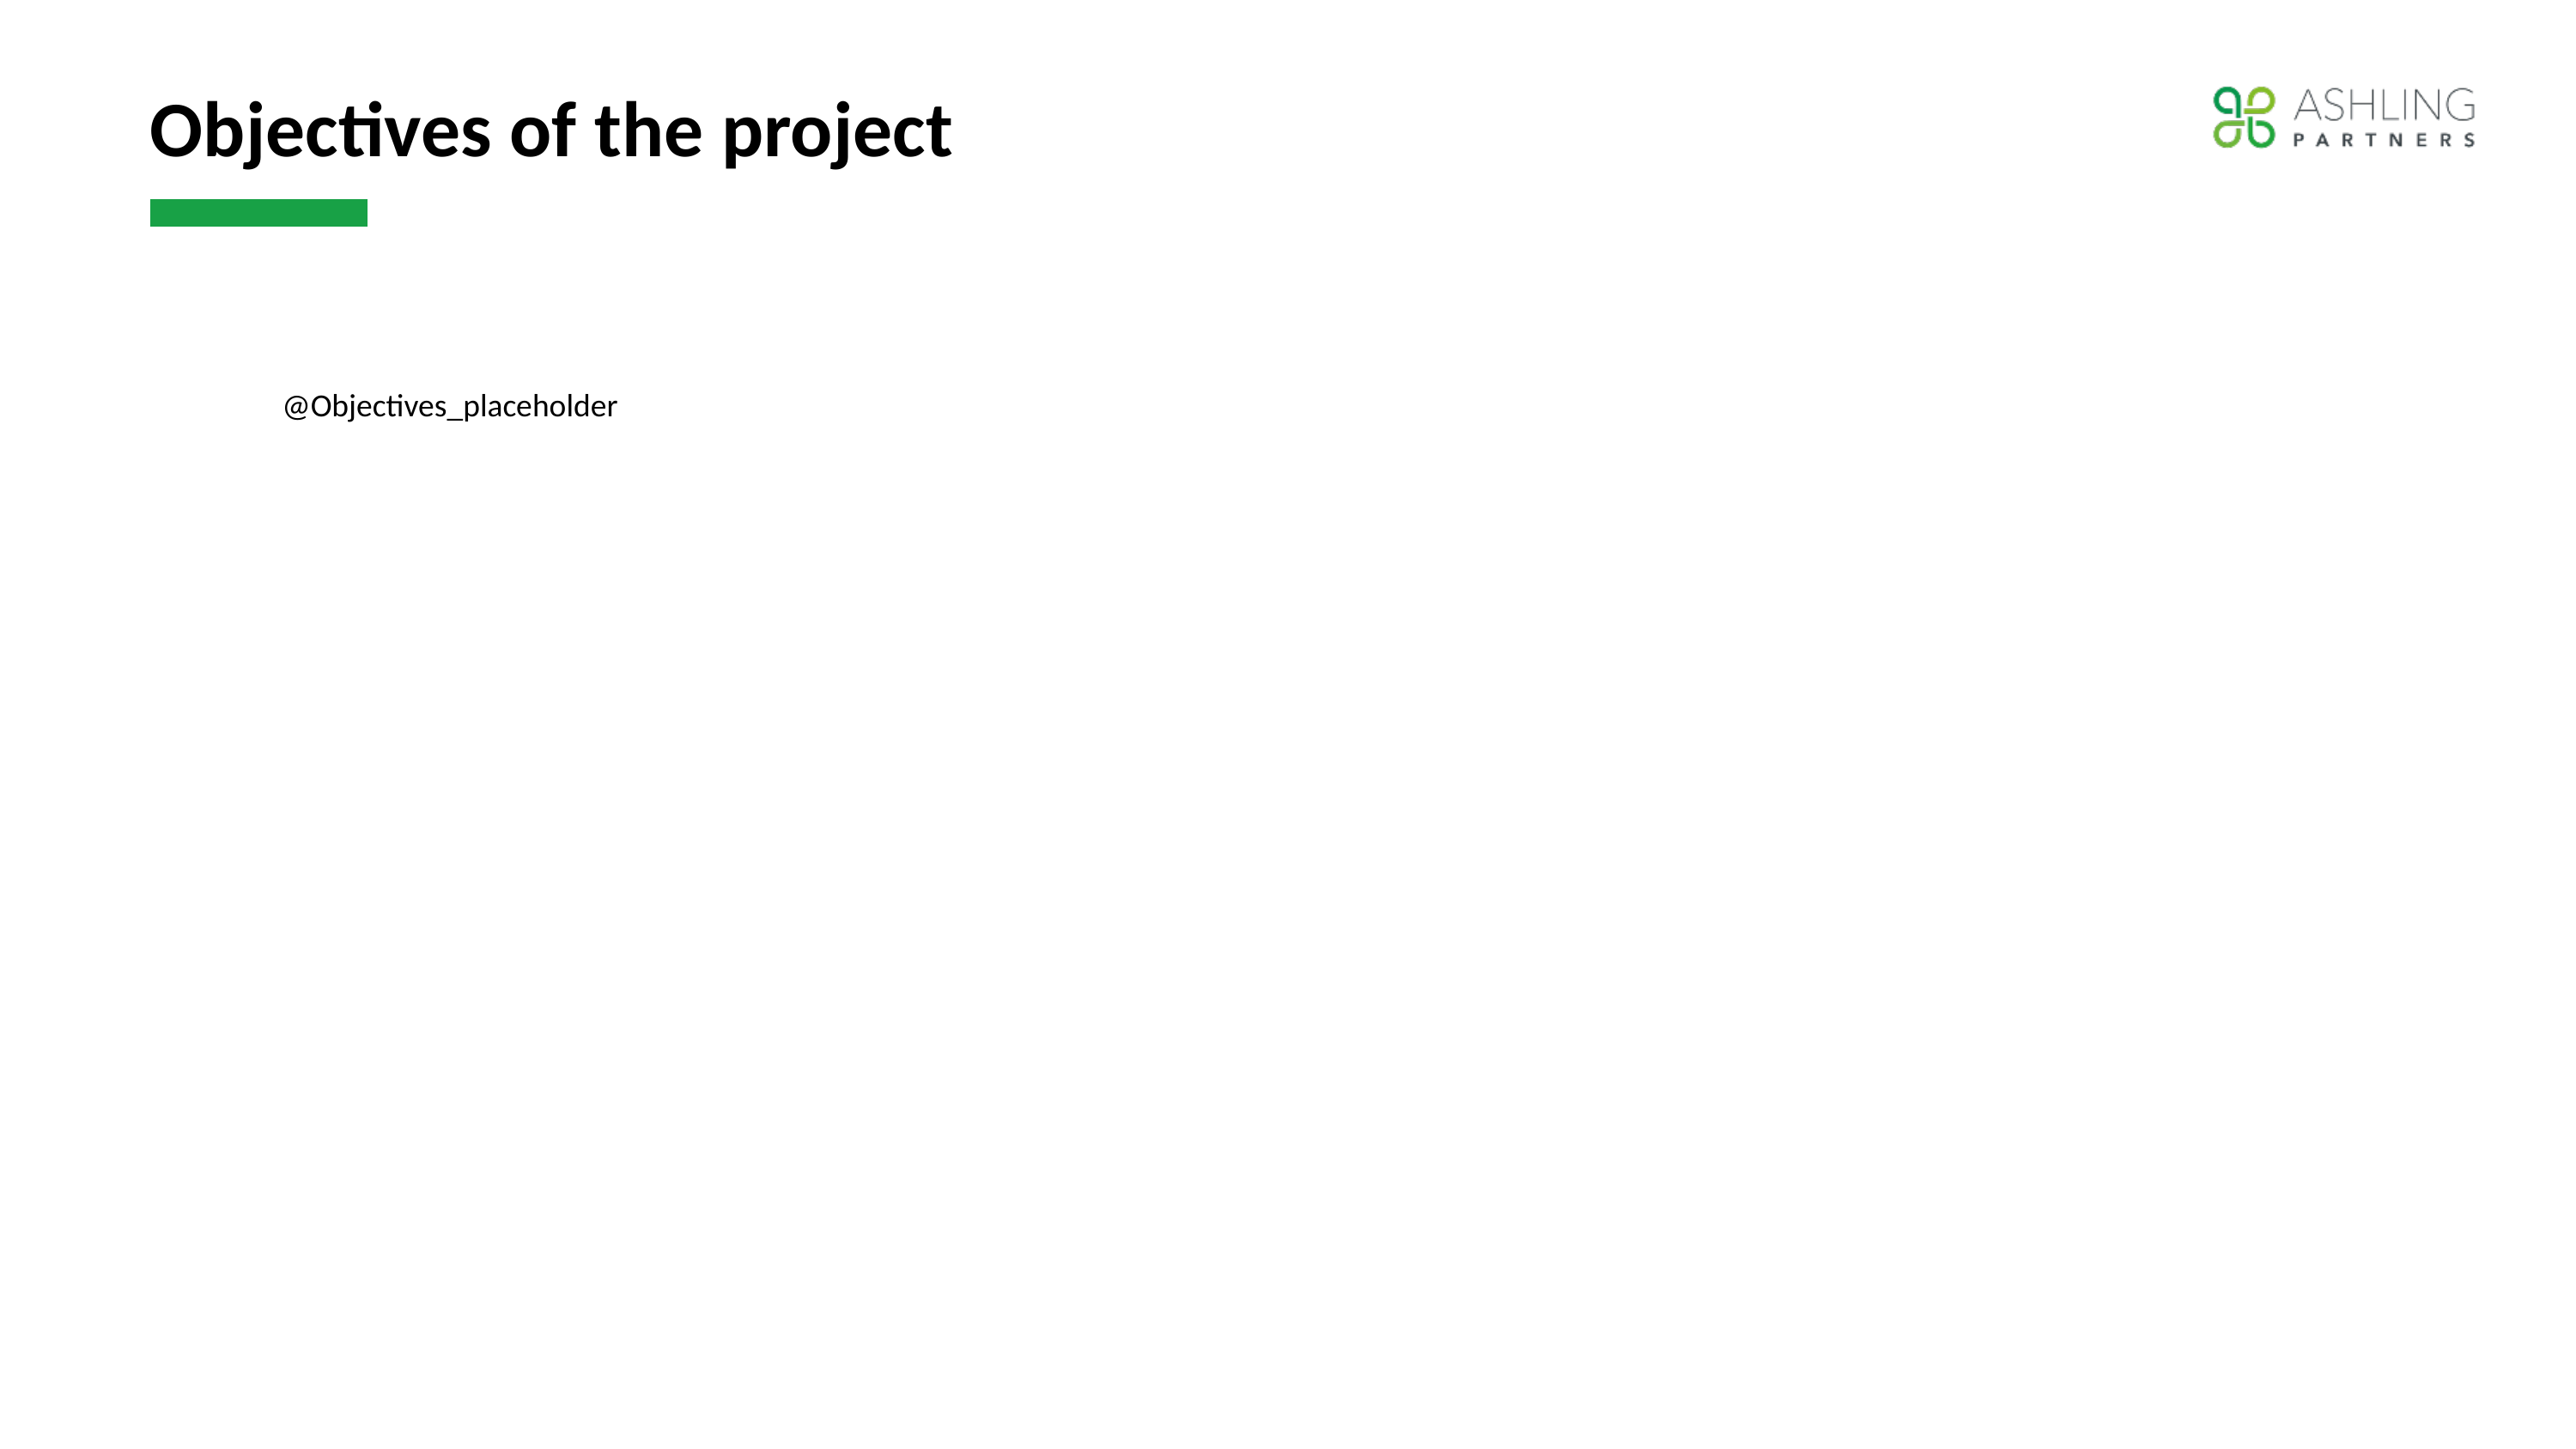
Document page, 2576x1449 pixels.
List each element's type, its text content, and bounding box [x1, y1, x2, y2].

text_box @Objectives_placeholder [269, 378, 2219, 1241]
text_box [2190, 60, 2499, 174]
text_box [149, 198, 368, 227]
text_box Objectives of the project [149, 77, 2397, 173]
